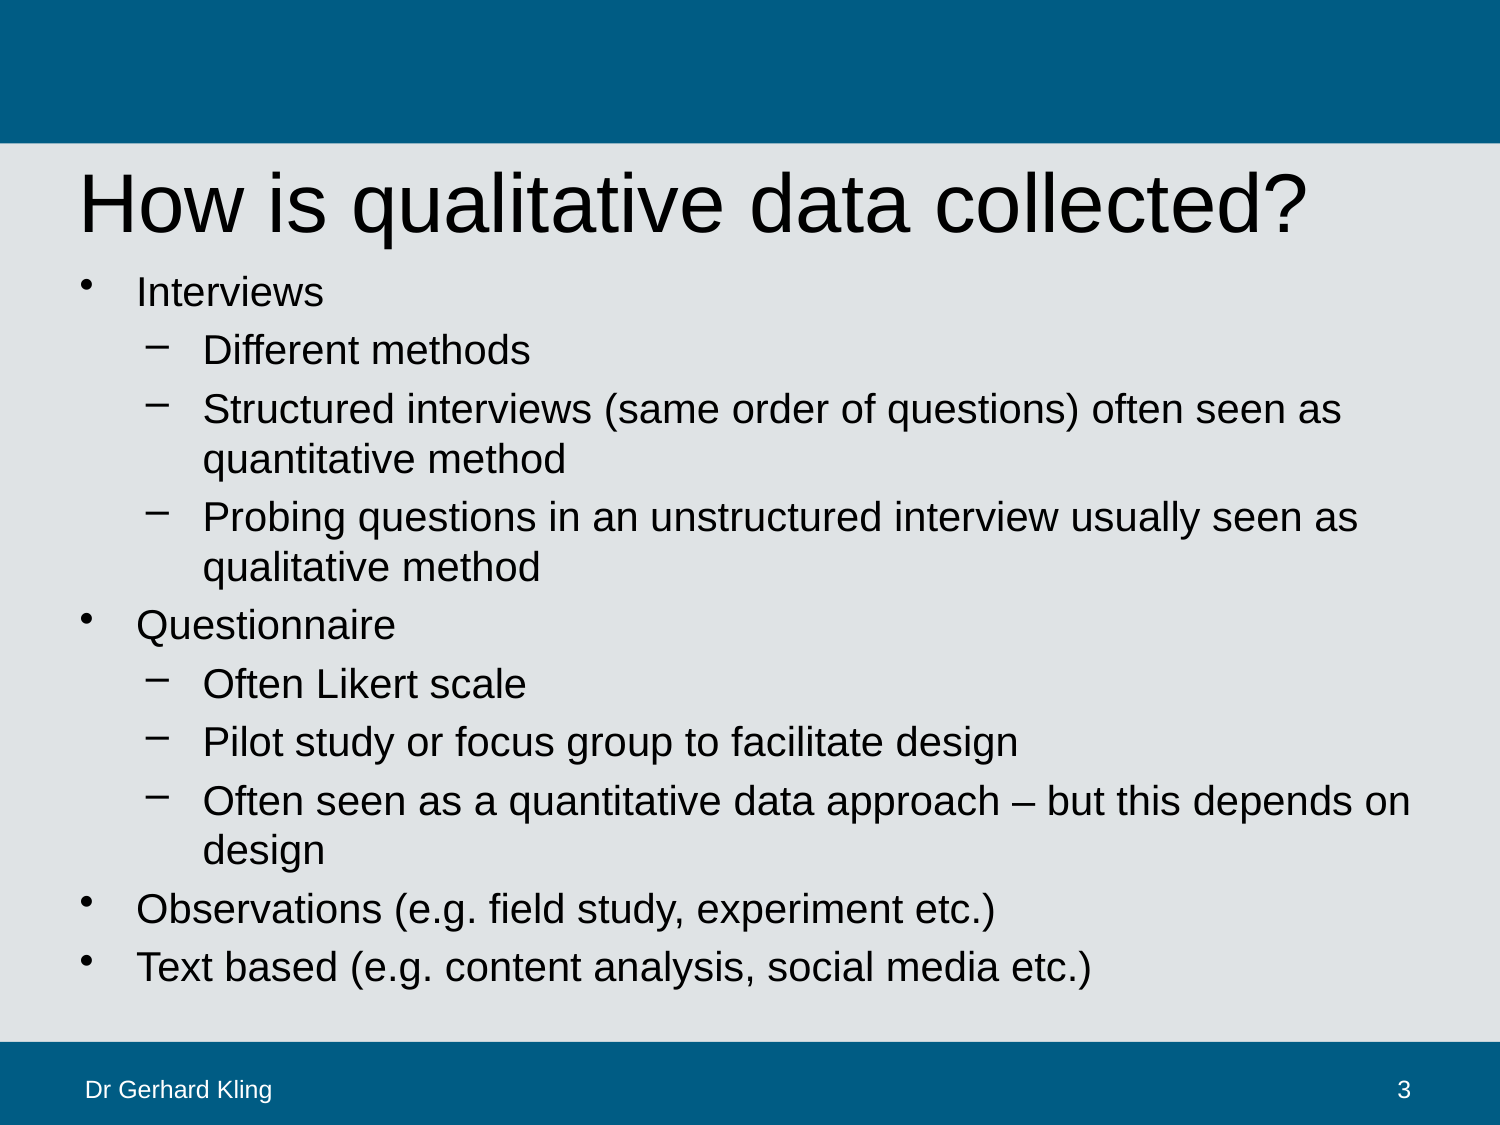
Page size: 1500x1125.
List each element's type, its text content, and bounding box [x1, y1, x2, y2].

text_box Dr Gerhard Kling [70, 1066, 563, 1112]
text_box 3 [1382, 1066, 1489, 1112]
list Interviews Different methods Structured interviews (same order of questions) often seen as quantitative method Probing questions in an unstructured interview usually seen as qualitative method Questionnaire Often Likert scale Pilot study or focus group to facilitate design Often seen as a quantitative data approach – but this depends on design Observations (e.g. field study, experiment etc.) Text based (e.g. content analysis, social media etc.) [75, 262, 1425, 1005]
title How is qualitative data collected? [73, 152, 1424, 247]
